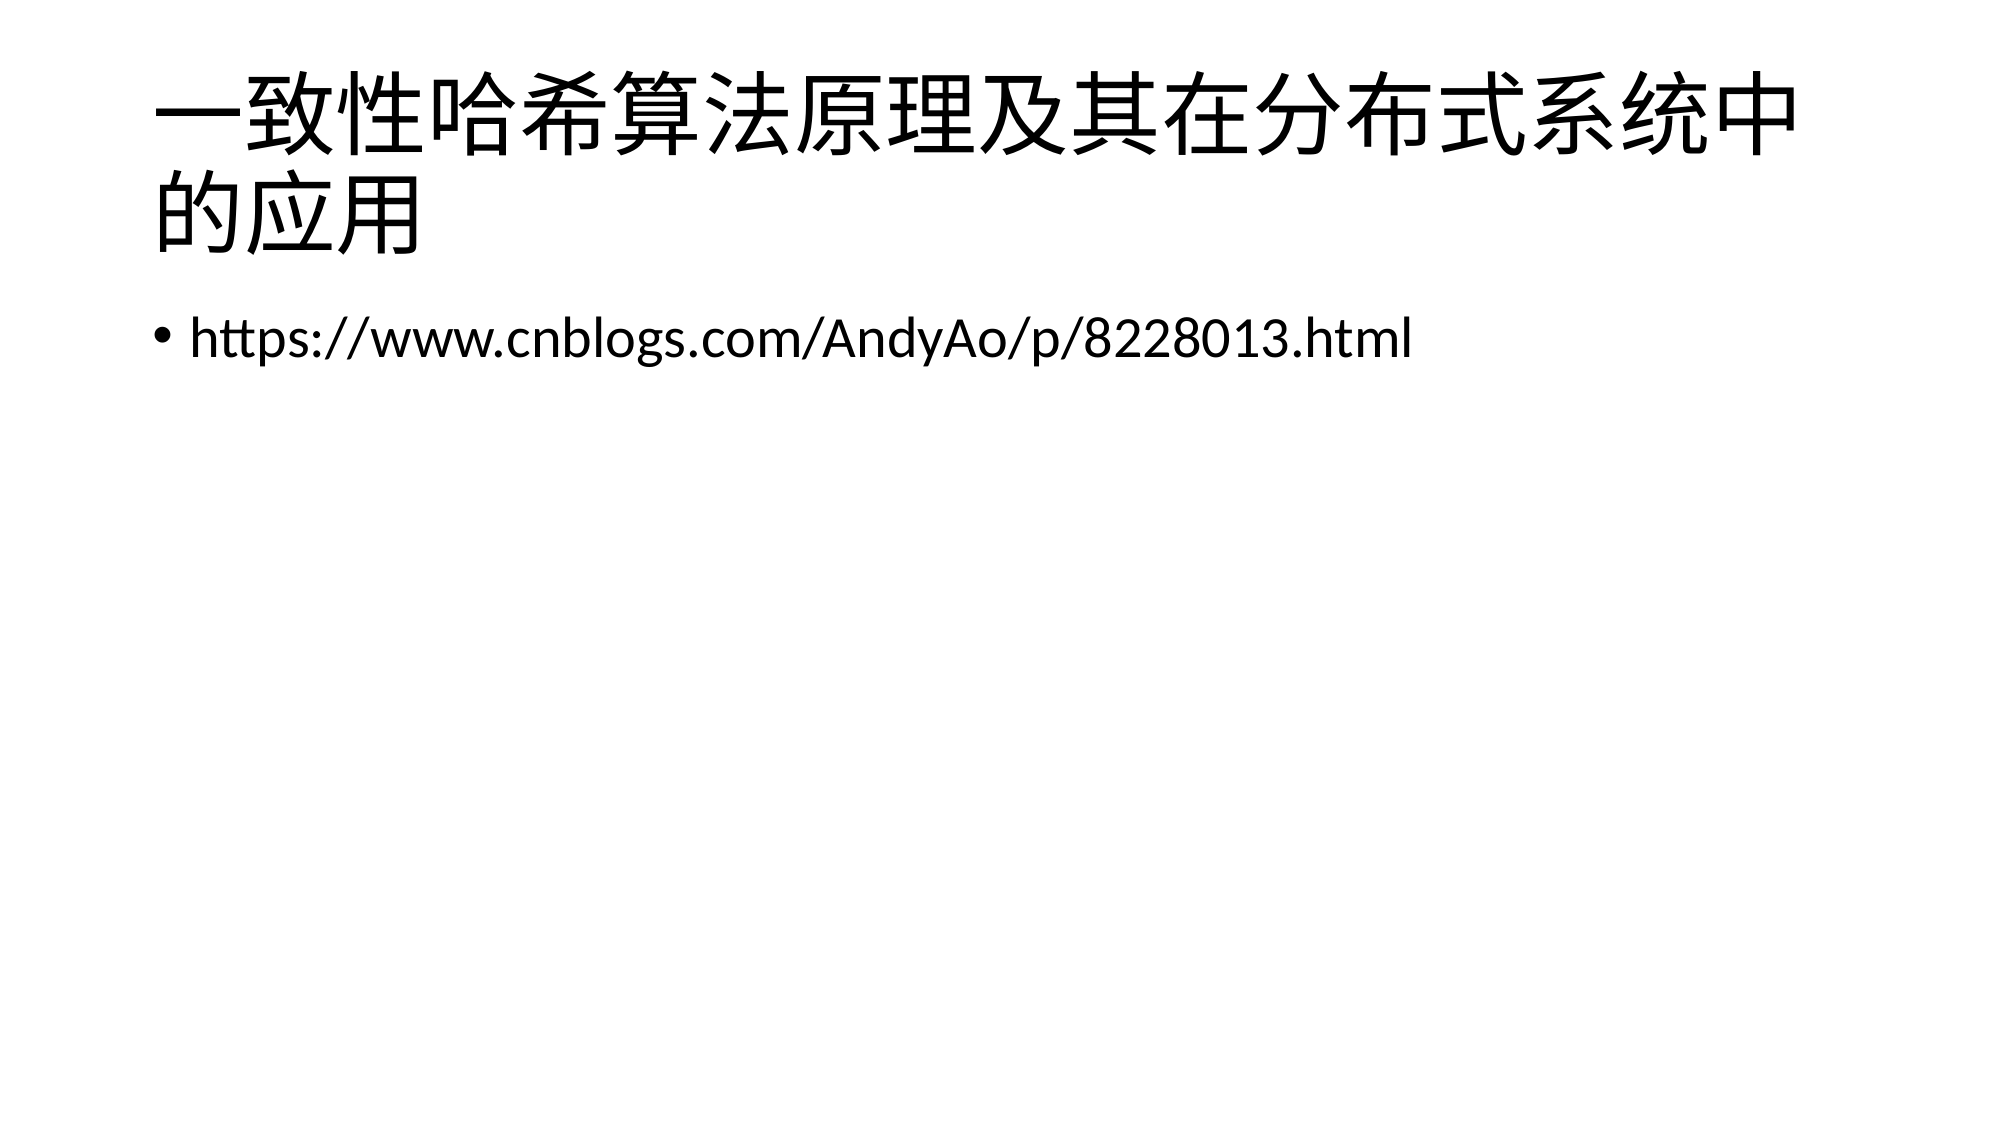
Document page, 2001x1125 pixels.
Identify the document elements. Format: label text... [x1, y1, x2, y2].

title 一致性哈希算法原理及其在分布式系统中的应用 [137, 59, 1863, 278]
list https://www.cnblogs.com/AndyAo/p/8228013.html [137, 299, 1863, 1014]
